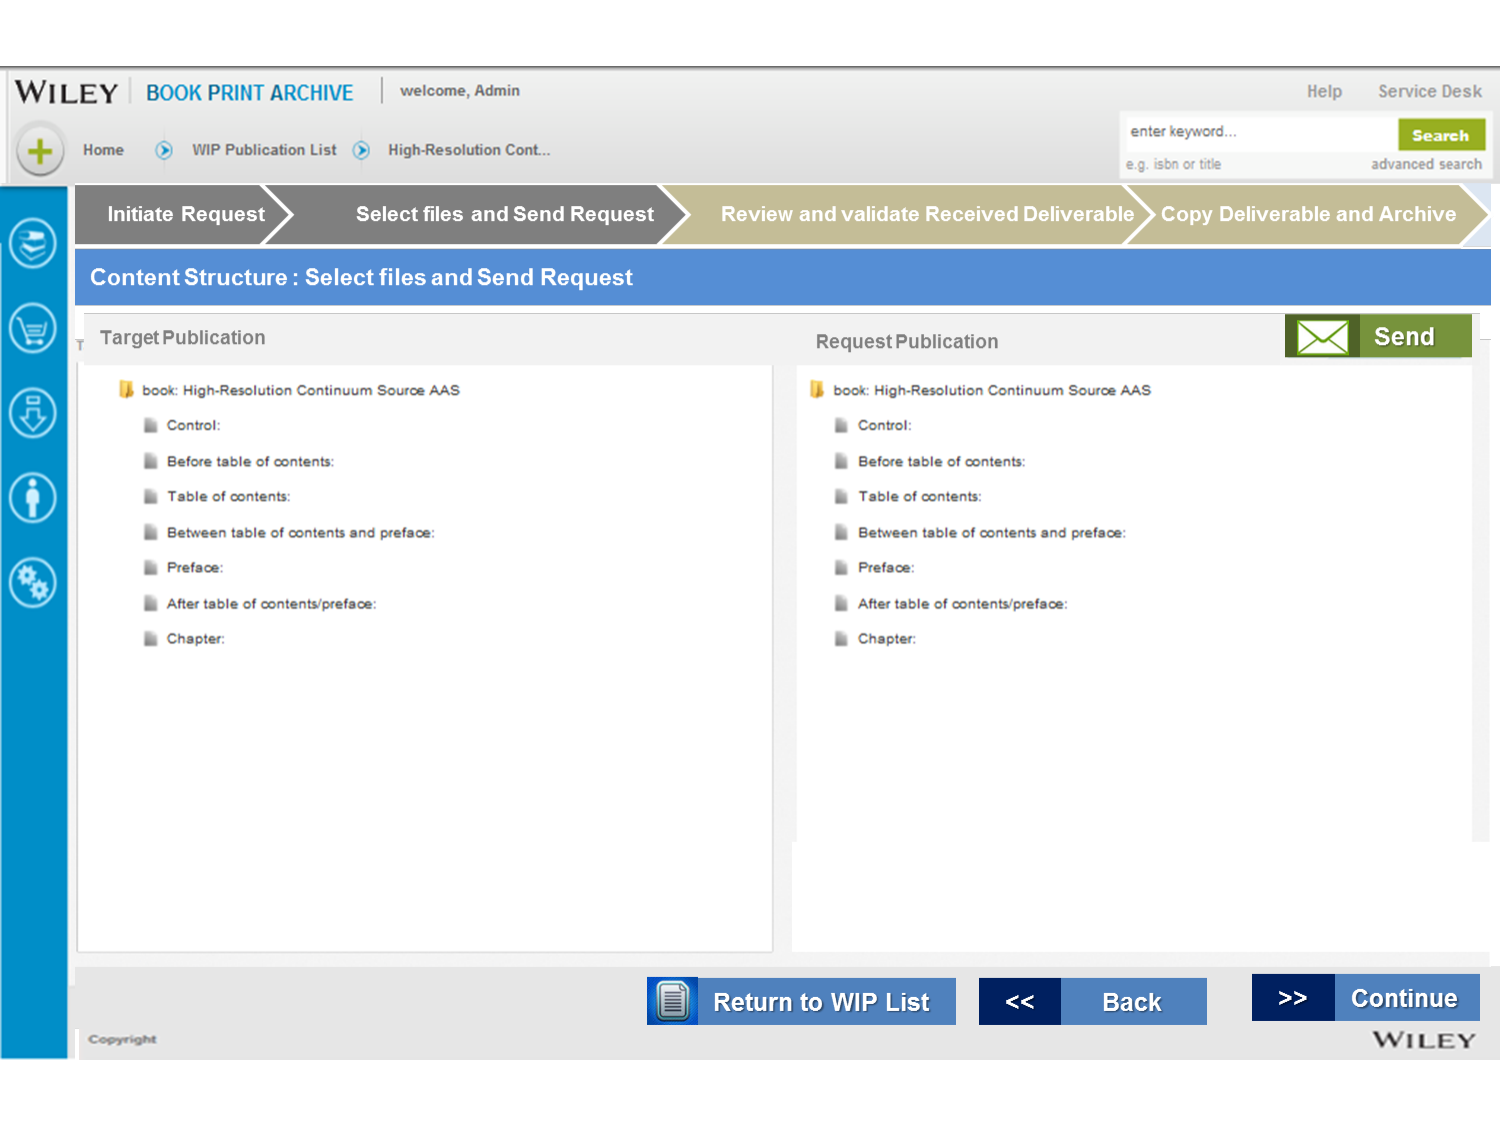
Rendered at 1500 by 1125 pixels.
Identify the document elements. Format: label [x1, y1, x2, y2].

picture [9, 387, 57, 438]
picture [9, 557, 57, 608]
picture [0, 66, 1500, 1060]
picture [9, 218, 57, 269]
picture [9, 472, 57, 523]
picture [9, 302, 57, 354]
